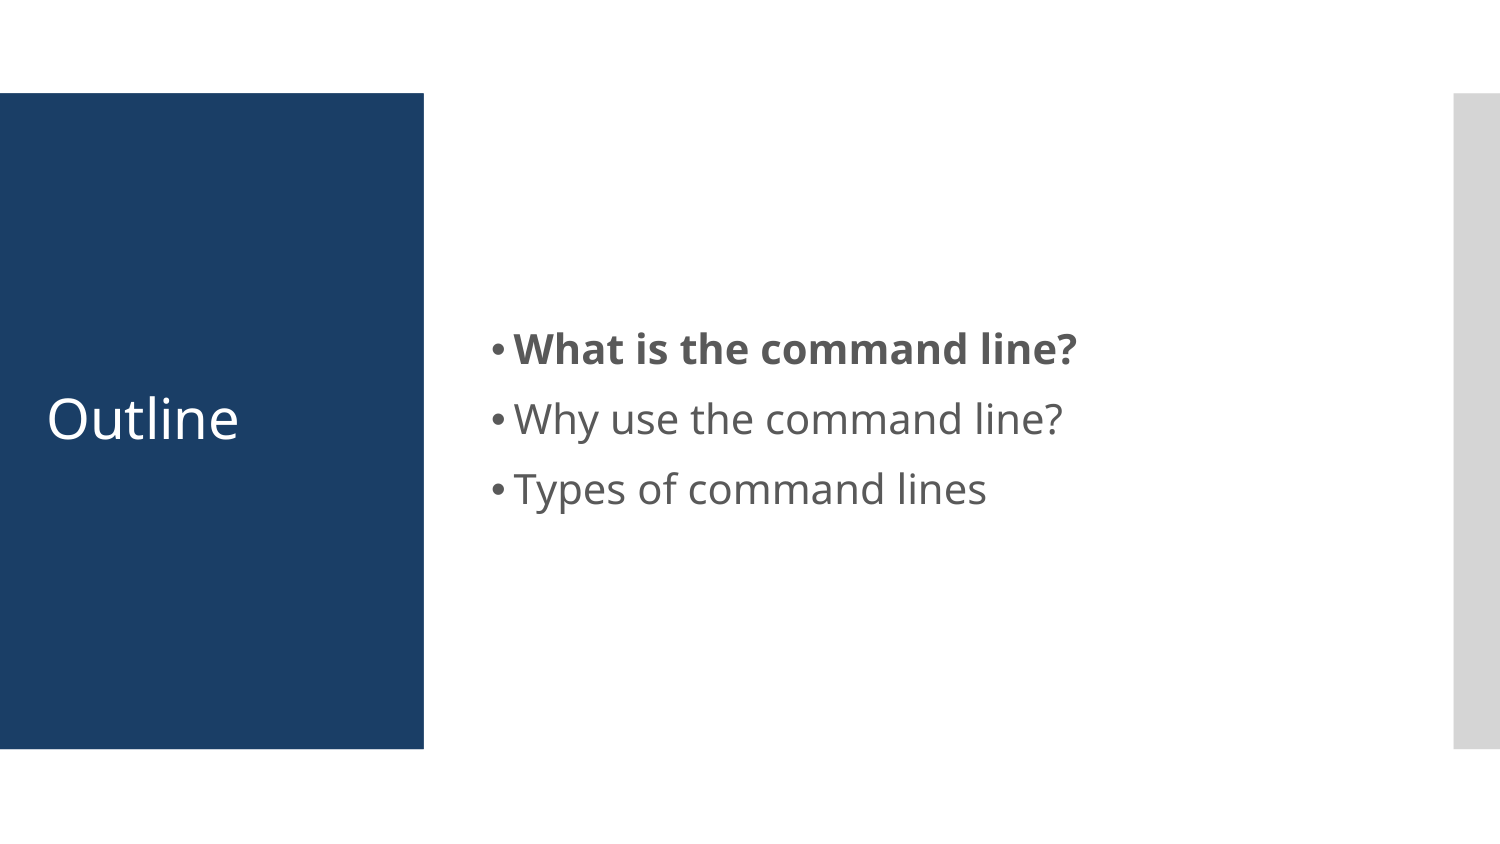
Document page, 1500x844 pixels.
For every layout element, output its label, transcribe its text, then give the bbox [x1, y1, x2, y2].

list What is the command line? Why use the command line? Types of command lines [476, 106, 1376, 737]
title Outline [31, 138, 394, 705]
